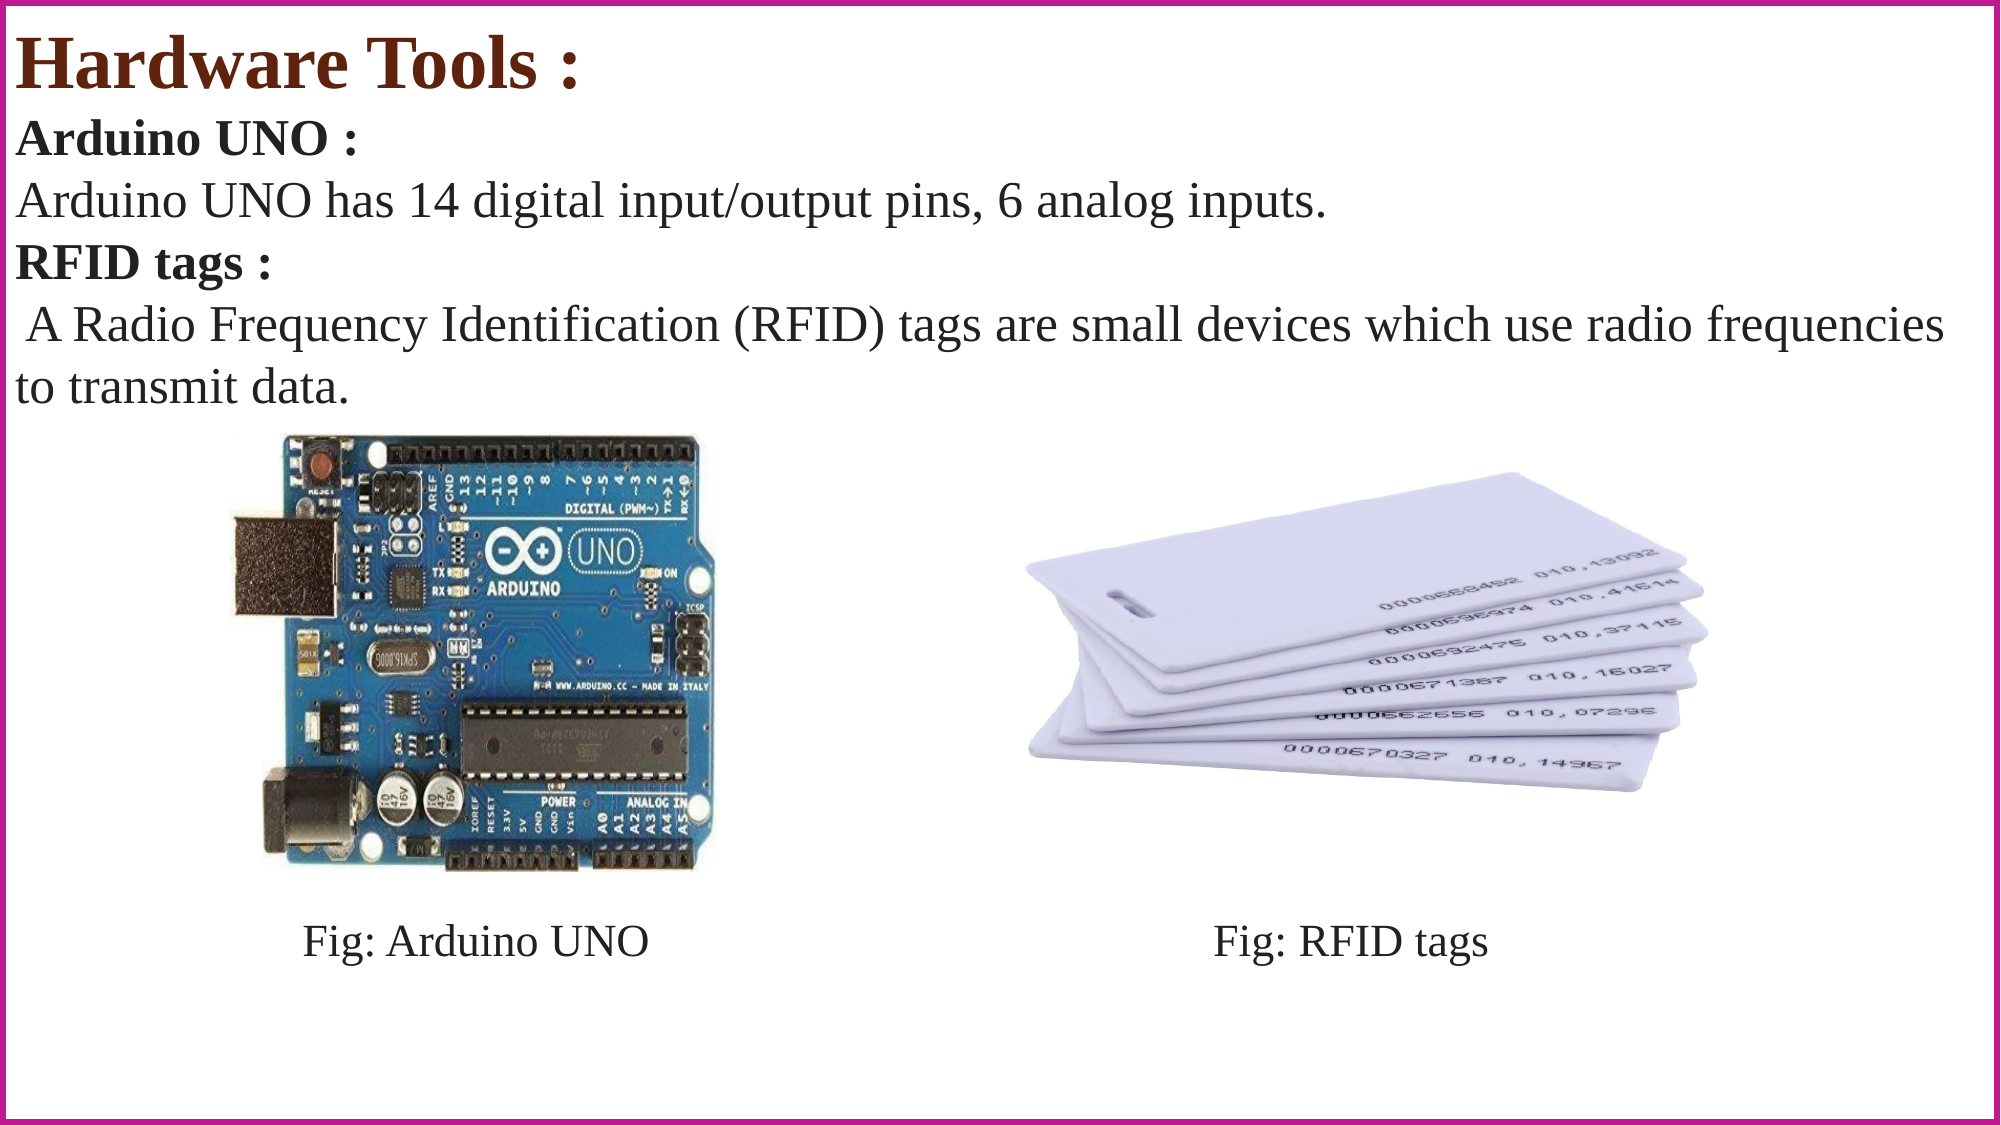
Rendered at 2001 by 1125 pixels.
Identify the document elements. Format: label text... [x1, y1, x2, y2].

picture [229, 433, 718, 872]
picture [999, 352, 1718, 893]
title Hardware Tools : Arduino UNO : Arduino UNO has 14 digital input/output pins, 6 analog inputs. RFID tags : A Radio Frequency Identification (RFID) tags are small devices which use radio frequencies to transmit data. Fig: Arduino UNO Fig: RFID tags [0, 0, 2000, 1125]
